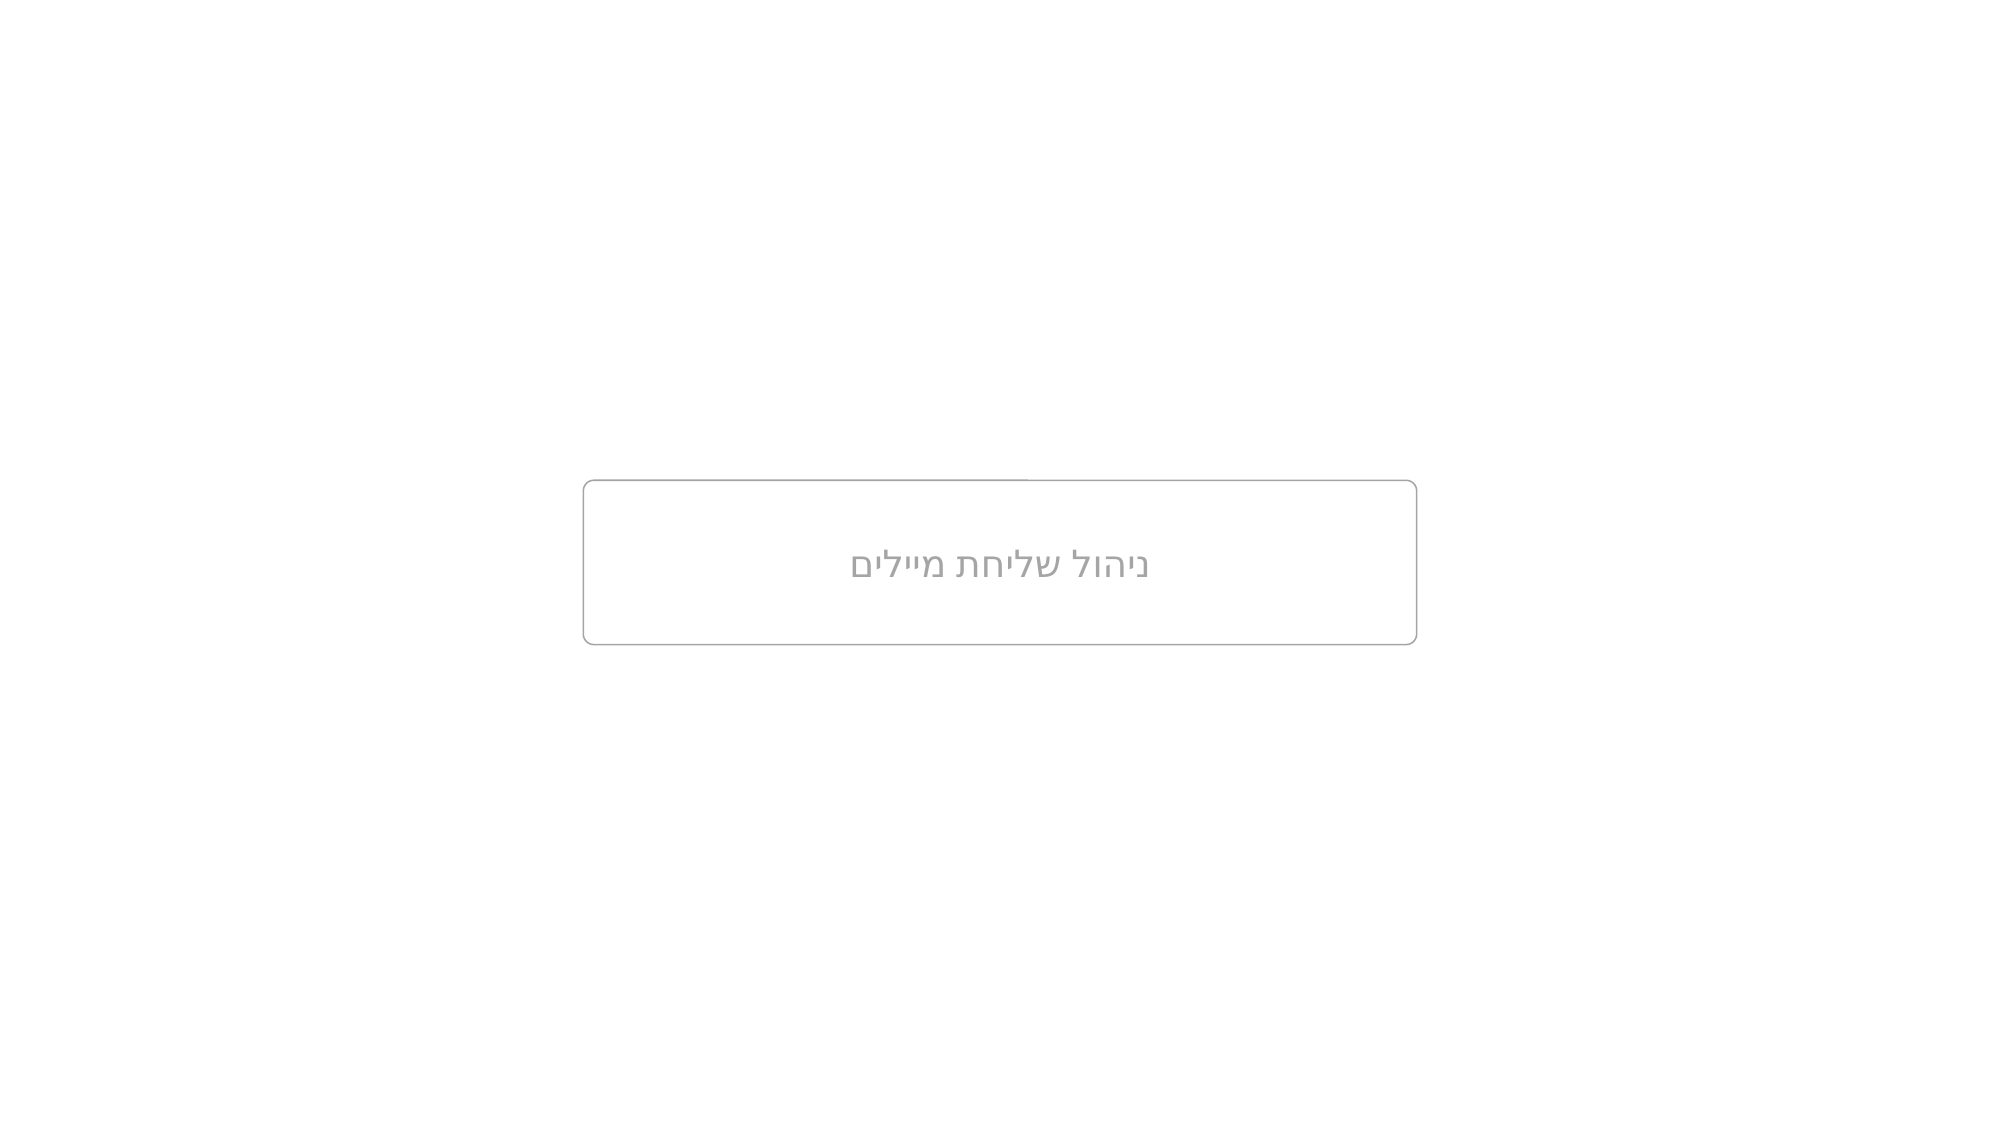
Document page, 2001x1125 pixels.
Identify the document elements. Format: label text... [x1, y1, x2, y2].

text_box ניהול שליחת מיילים [583, 480, 1417, 645]
